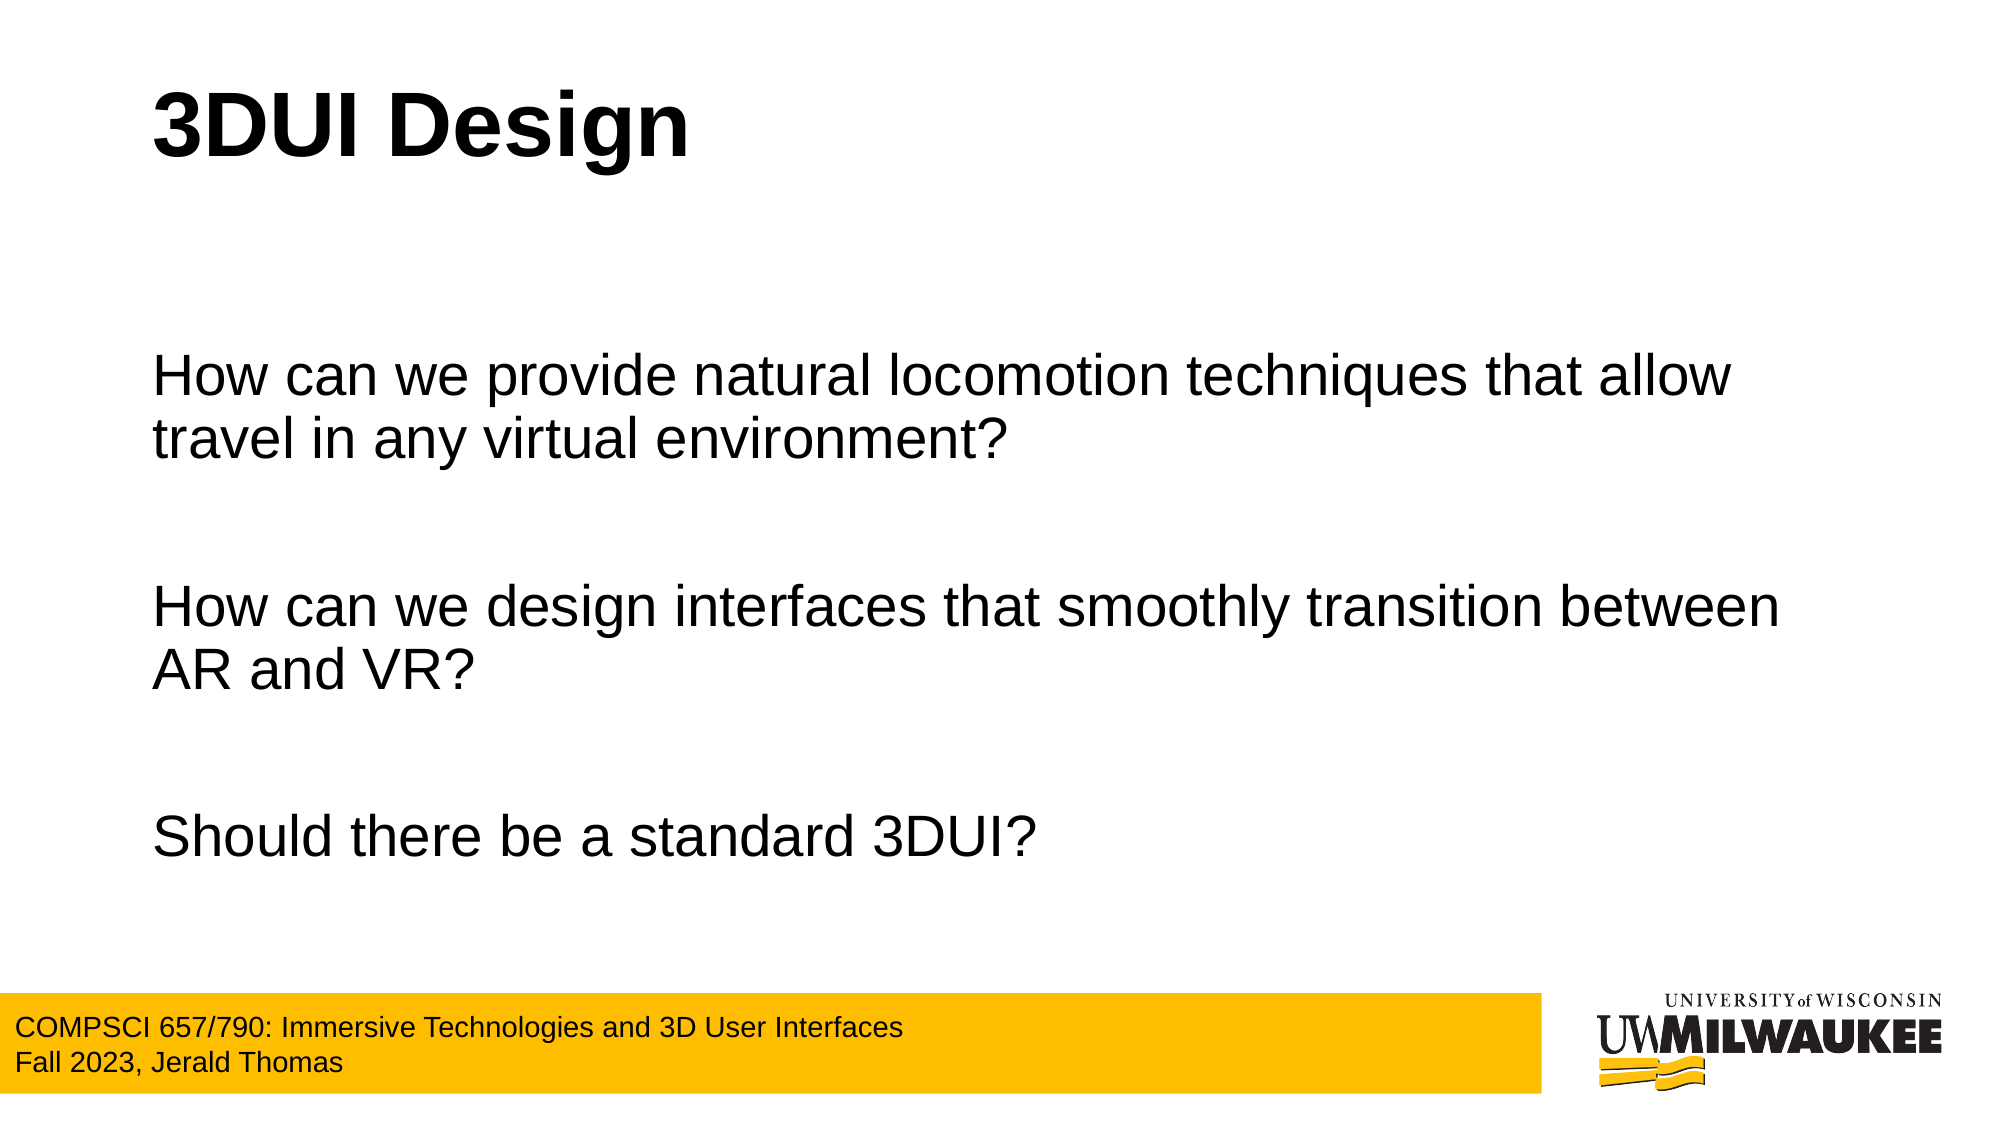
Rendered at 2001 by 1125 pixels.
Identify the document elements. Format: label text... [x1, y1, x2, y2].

list How can we provide natural locomotion techniques that allow travel in any virtual environment? How can we design interfaces that smoothly transition between AR and VR? Should there be a standard 3DUI? [137, 254, 1863, 960]
title 3DUI Design [137, 17, 1863, 236]
picture [1597, 993, 1942, 1094]
